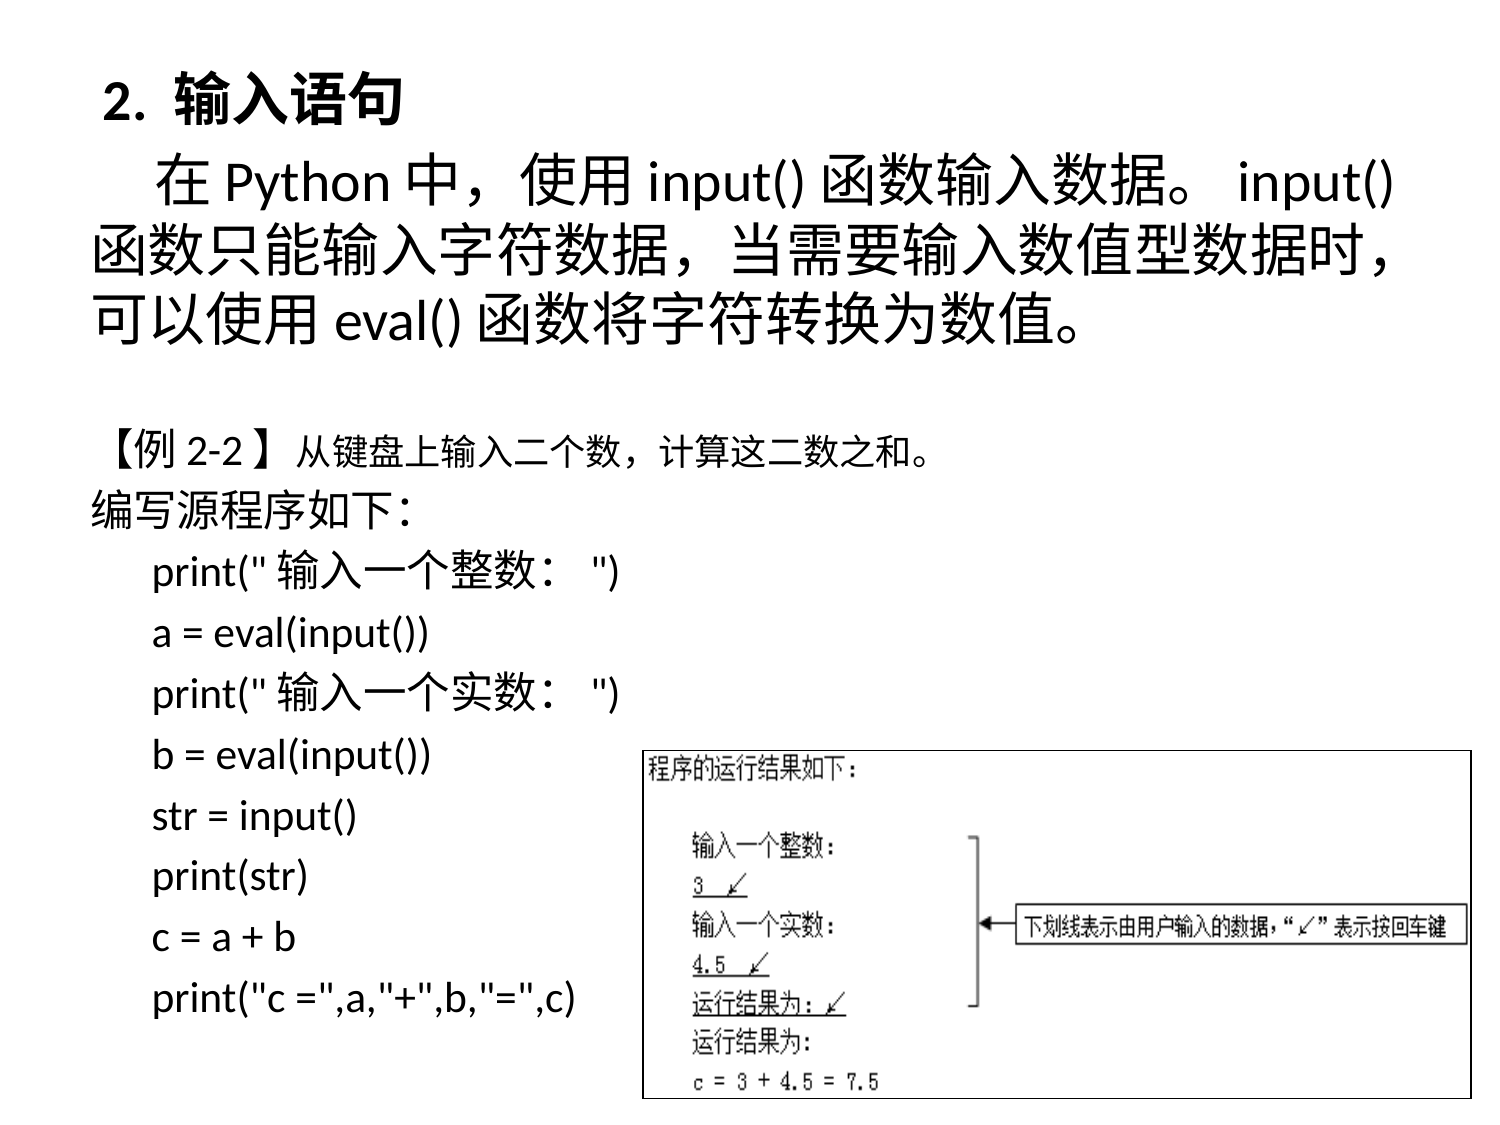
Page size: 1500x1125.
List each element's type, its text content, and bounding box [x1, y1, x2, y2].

list 2. 输入语句 在Python中，使用input()函数输入数据。input()函数只能输入字符数据，当需要输入数值型数据时，可以使用eval()函数将字符转换为数值。 【例2-2】从键盘上输入二个数，计算这二数之和。 编写源程序如下： print("输入一个整数：") a = eval(input()) print("输入一个实数：") b = eval(input()) str = input() print(str) c = a + b print("c =",a,"+",b,"=",c) [75, 54, 1425, 1094]
picture [643, 751, 1471, 1099]
